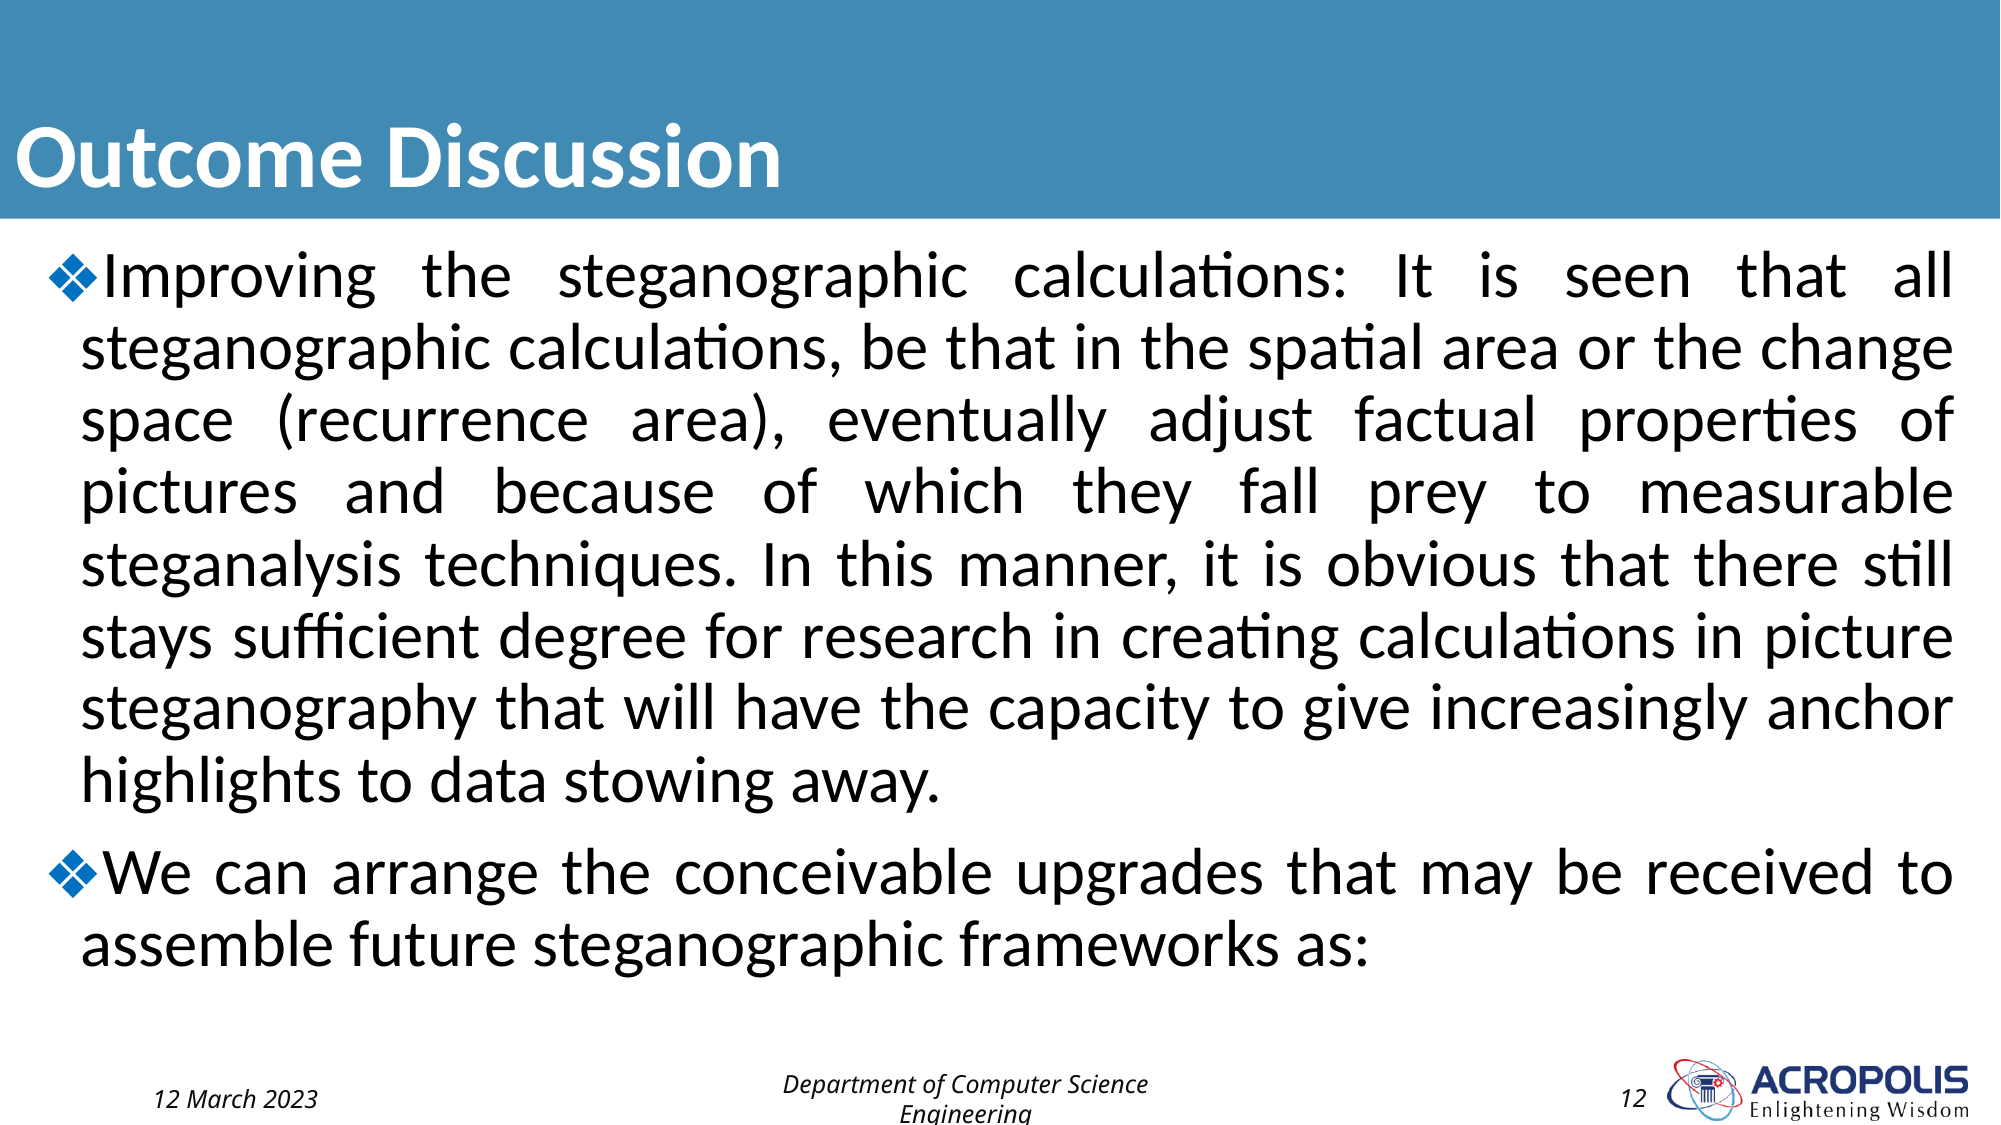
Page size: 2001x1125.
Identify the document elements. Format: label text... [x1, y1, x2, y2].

footer Department of Computer Science Engineering [703, 1076, 1229, 1122]
slide_number ‹#› [1436, 1076, 1662, 1122]
list Improving the steganographic calculations: It is seen that all steganographic calculations, be that in the spatial area or the change space (recurrence area), eventually adjust factual properties of pictures and because of which they fall prey to measurable steganalysis techniques. In this manner, it is obvious that there still stays sufficient degree for research in creating calculations in picture steganography that will have the capacity to give increasingly anchor highlights to data stowing away. We can arrange the conceivable upgrades that may be received to assemble future steganographic frameworks as: [28, 232, 1972, 1072]
title Outcome Discussion [0, 0, 1974, 214]
picture [1667, 1072, 1968, 1121]
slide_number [137, 1076, 663, 1122]
